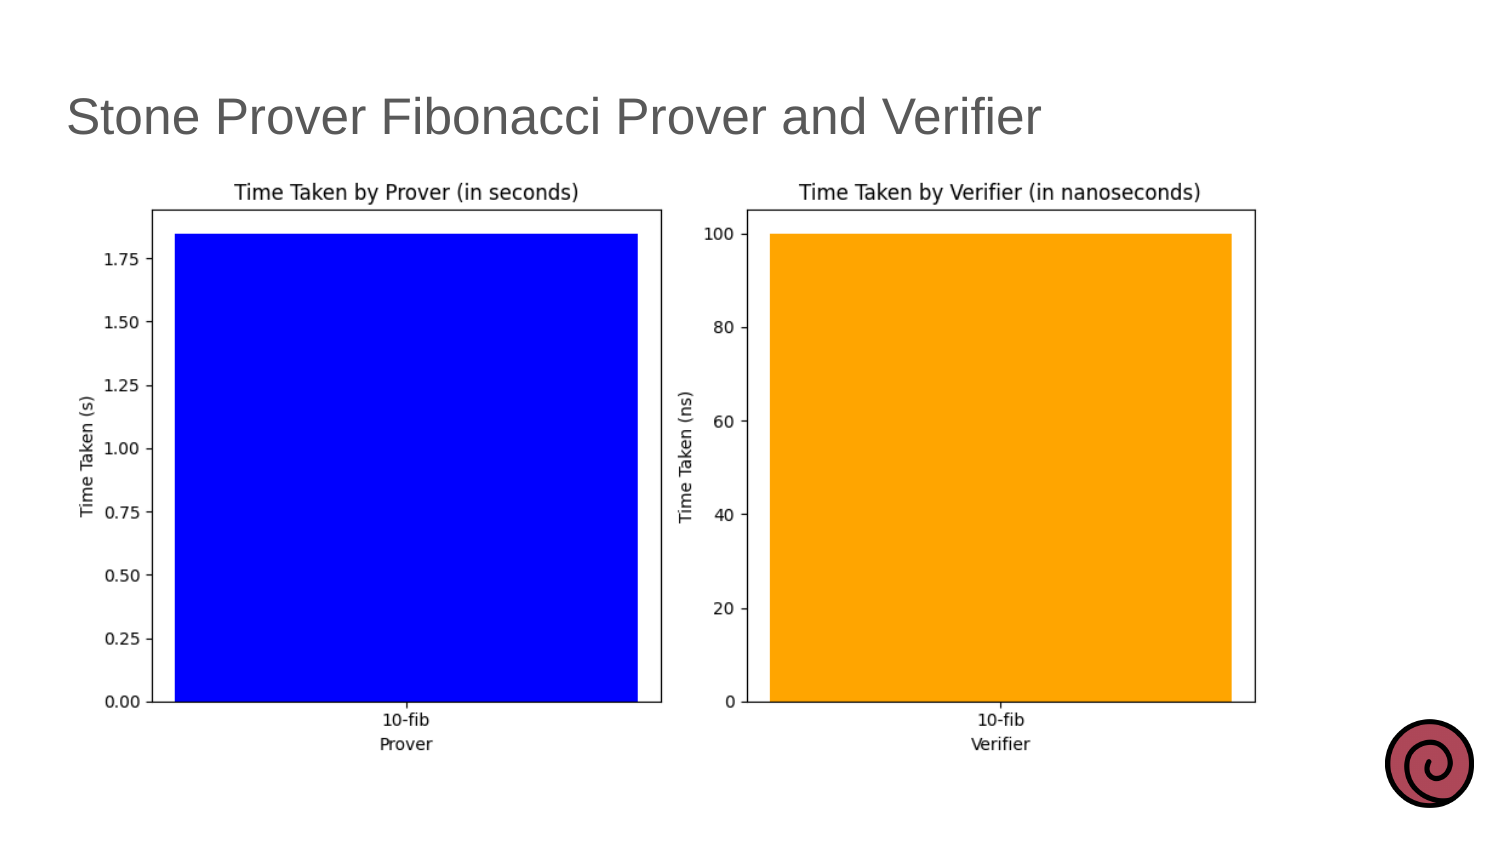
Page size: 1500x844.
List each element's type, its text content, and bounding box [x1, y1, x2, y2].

title Stone Prover Fibonacci Prover and Verifier [51, 72, 1449, 167]
picture [1384, 719, 1474, 808]
picture [61, 166, 1273, 773]
